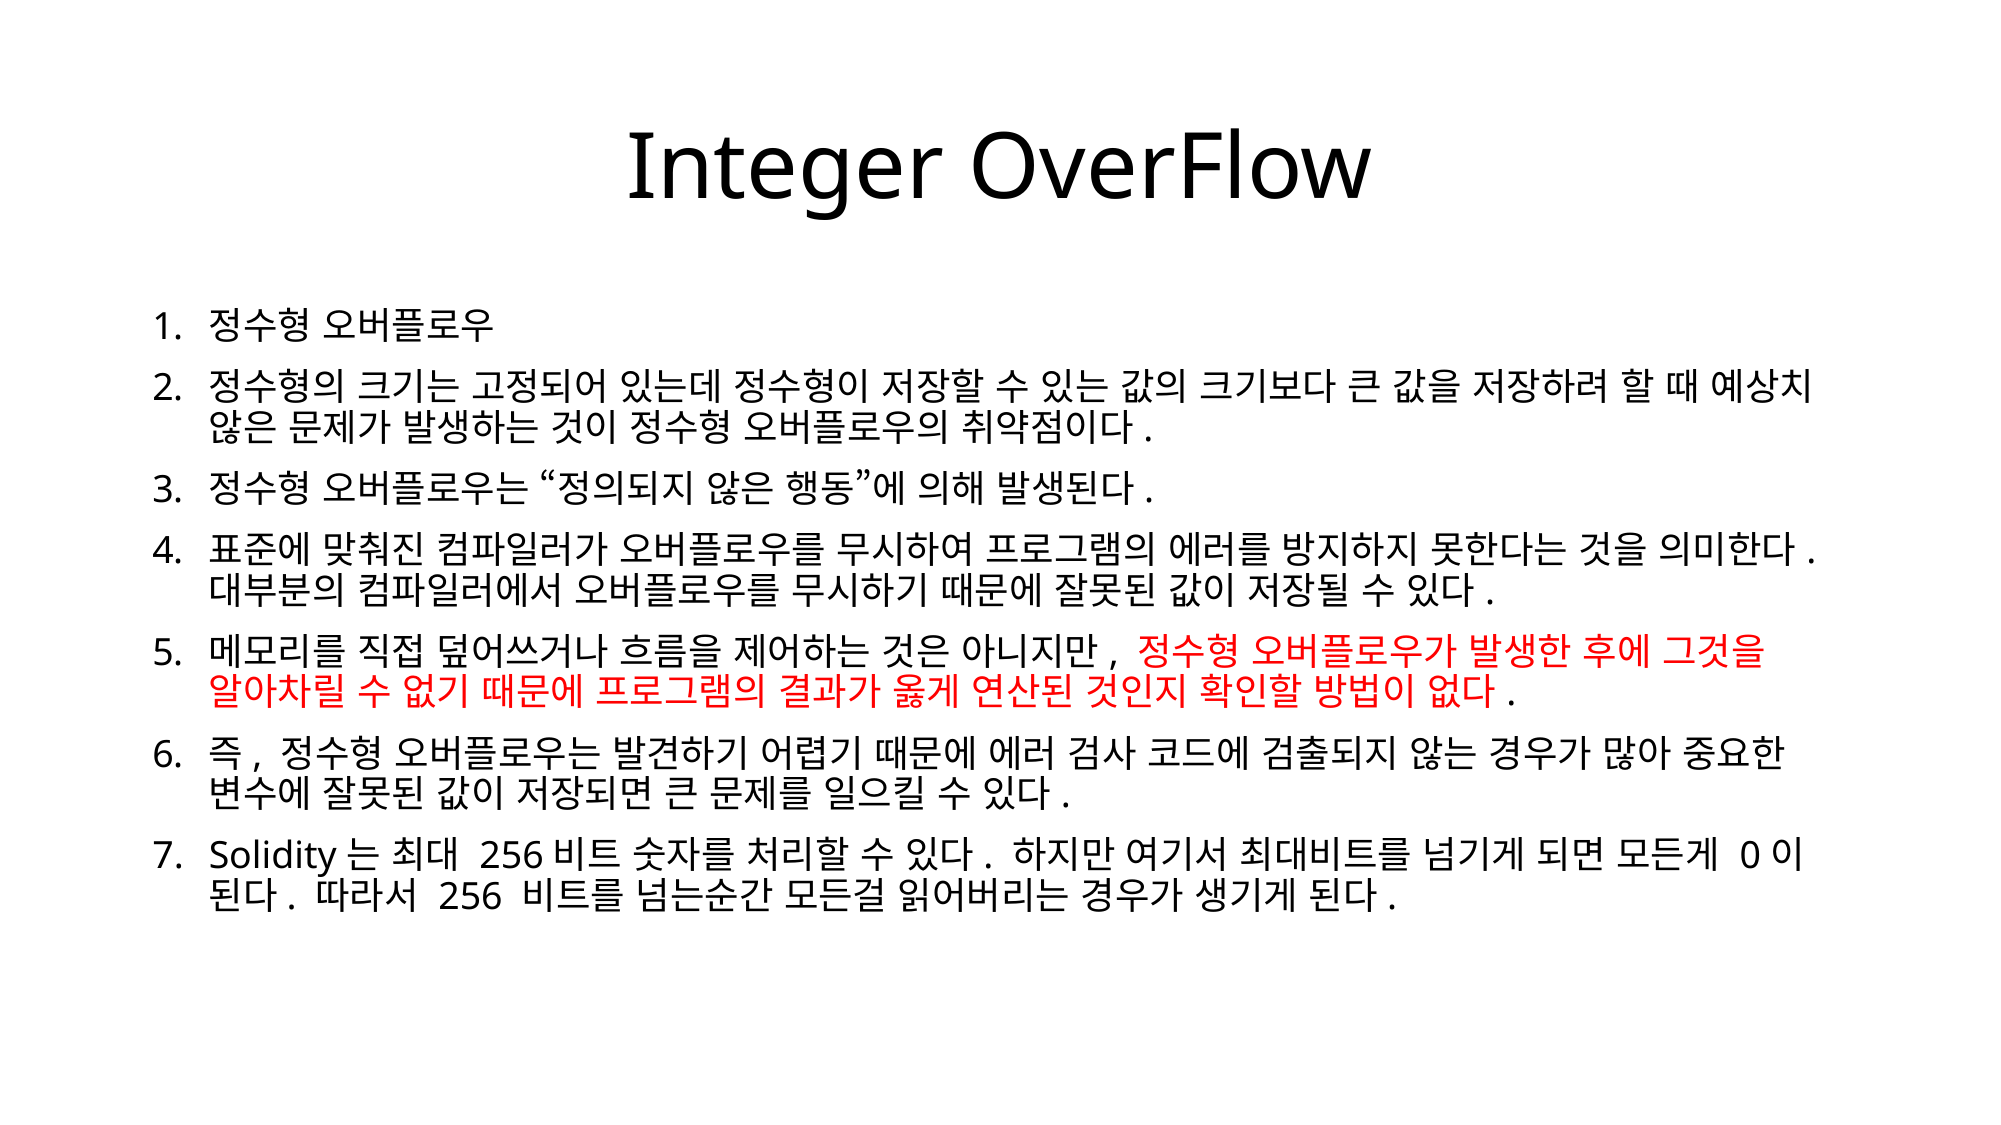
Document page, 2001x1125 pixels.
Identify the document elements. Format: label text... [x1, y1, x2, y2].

title Integer OverFlow [137, 59, 1863, 278]
list 정수형 오버플로우 정수형의 크기는 고정되어 있는데 정수형이 저장할 수 있는 값의 크기보다 큰 값을 저장하려 할 때 예상치 않은 문제가 발생하는 것이 정수형 오버플로우의 취약점이다. 정수형 오버플로우는 “정의되지 않은 행동”에 의해 발생된다. 표준에 맞춰진 컴파일러가 오버플로우를 무시하여 프로그램의 에러를 방지하지 못한다는 것을 의미한다. 대부분의 컴파일러에서 오버플로우를 무시하기 때문에 잘못된 값이 저장될 수 있다. 메모리를 직접 덮어쓰거나 흐름을 제어하는 것은 아니지만, 정수형 오버플로우가 발생한 후에 그것을 알아차릴 수 없기 때문에 프로그램의 결과가 옳게 연산된 것인지 확인할 방법이 없다. 즉, 정수형 오버플로우는 발견하기 어렵기 때문에 에러 검사 코드에 검출되지 않는 경우가 많아 중요한 변수에 잘못된 값이 저장되면 큰 문제를 일으킬 수 있다. Solidity는 최대 256비트 숫자를 처리할 수 있다. 하지만 여기서 최대비트를 넘기게 되면 모든게 0이 된다. 따라서 256 비트를 넘는순간 모든걸 읽어버리는 경우가 생기게 된다. [137, 299, 1863, 1014]
